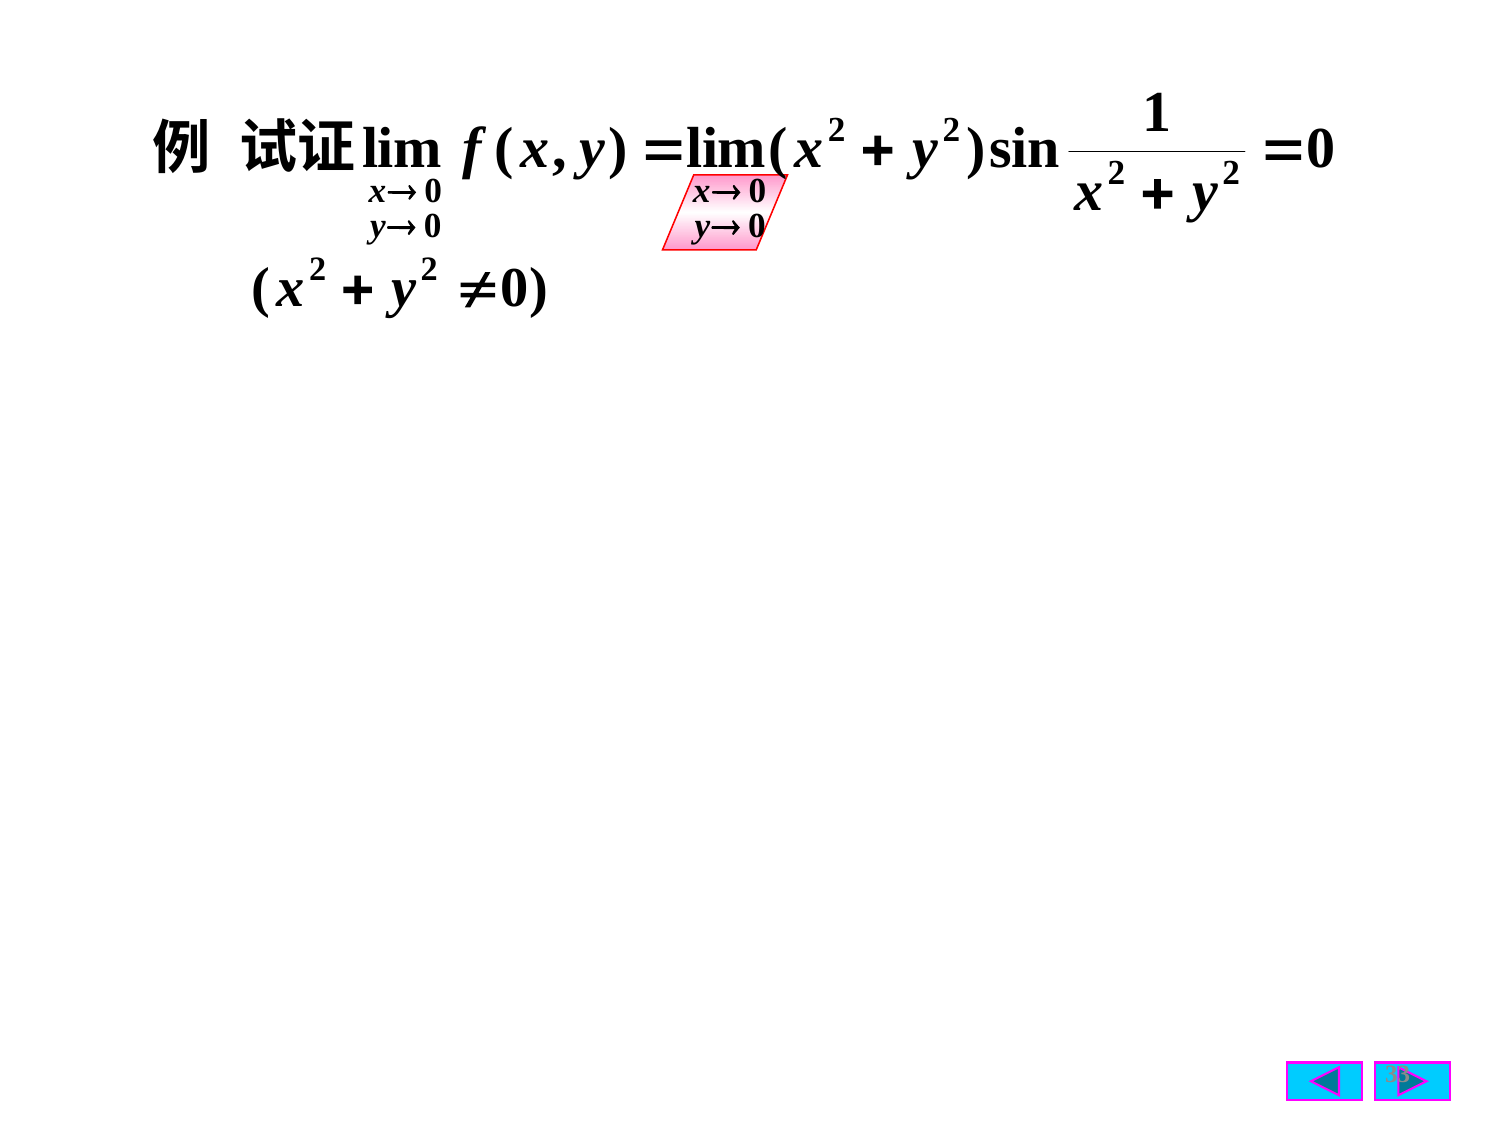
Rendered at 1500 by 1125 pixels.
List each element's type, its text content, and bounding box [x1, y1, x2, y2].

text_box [249, 249, 551, 325]
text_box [237, 80, 1338, 251]
text_box 例 [137, 102, 232, 188]
slide_number 33 [1074, 1042, 1425, 1103]
